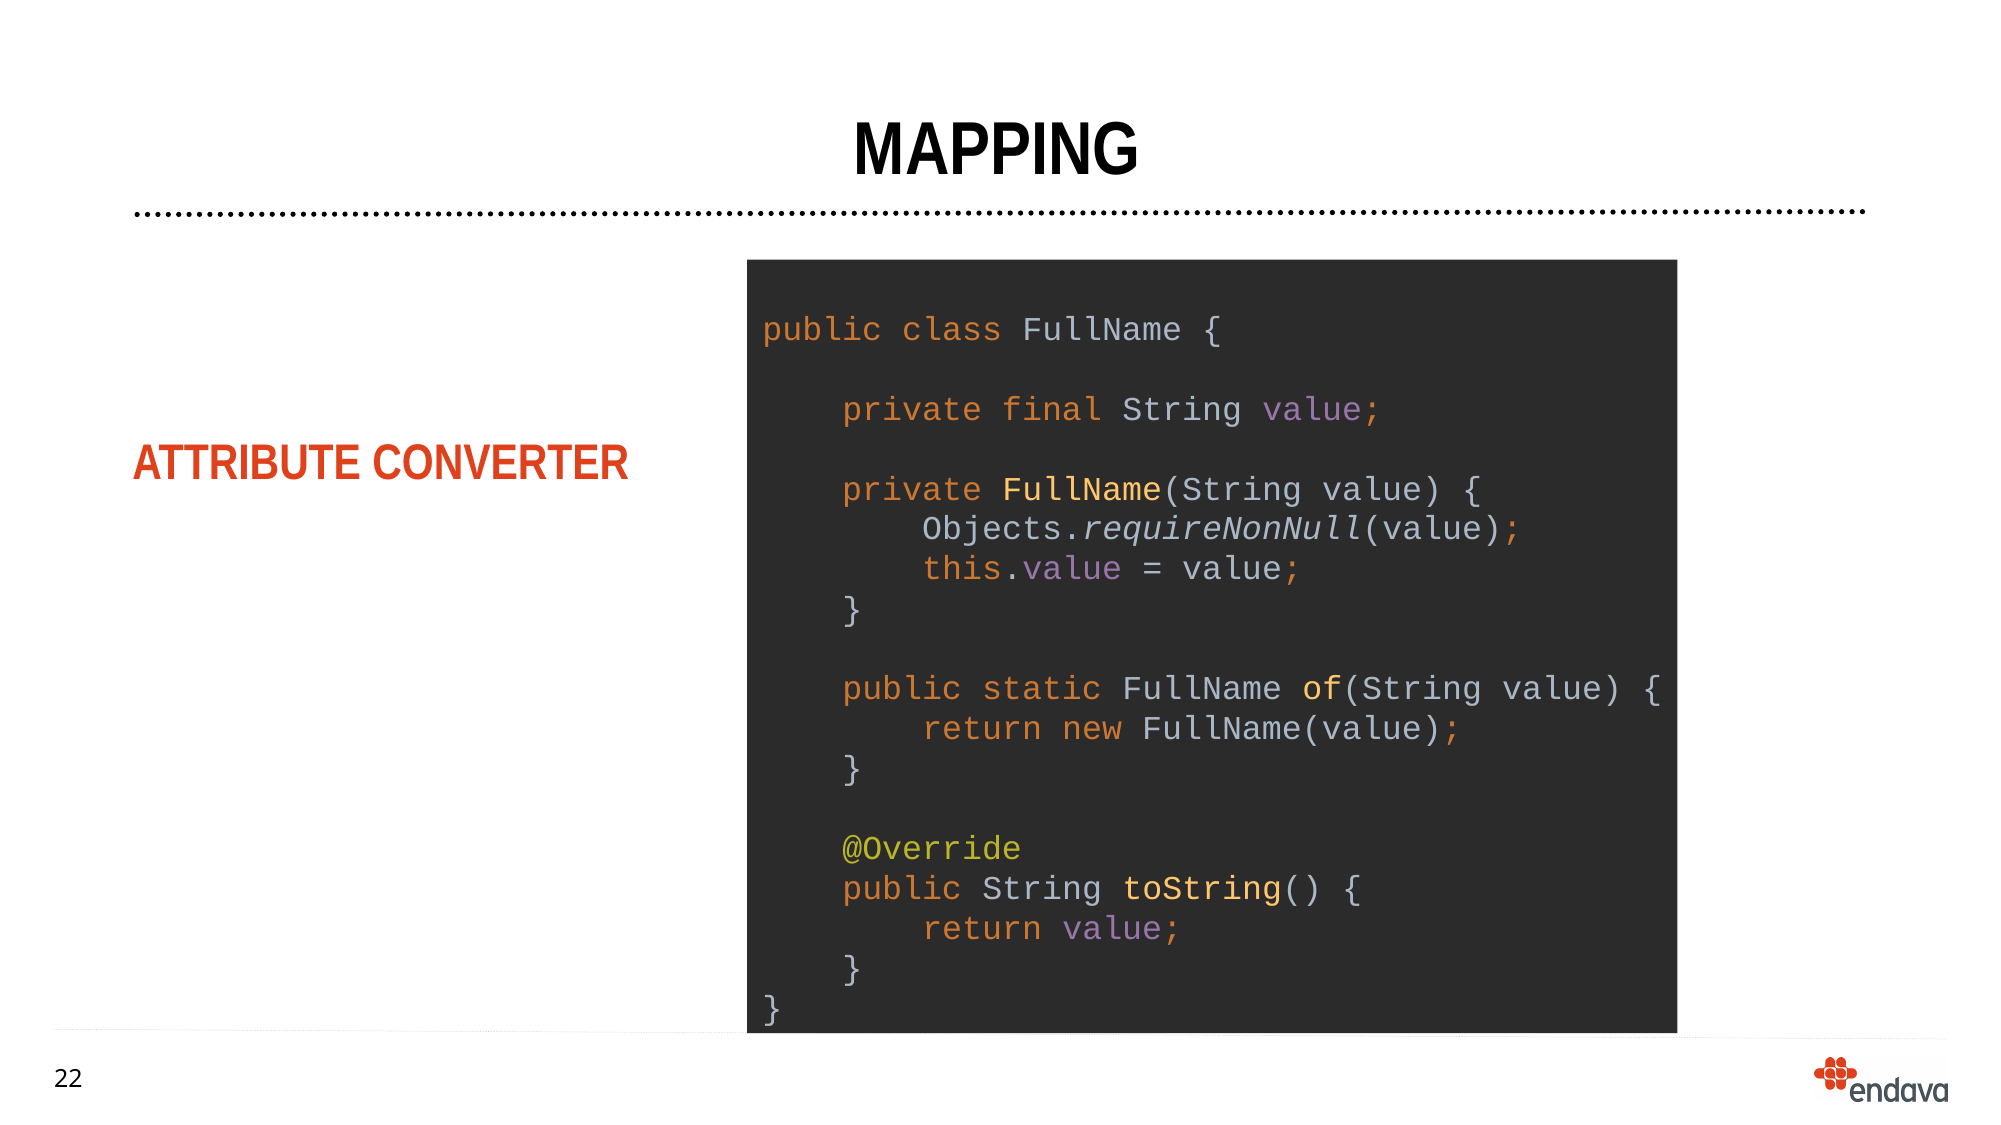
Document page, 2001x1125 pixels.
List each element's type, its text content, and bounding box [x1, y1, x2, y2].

text_box public class FullName { private final String value; private FullName(String value) { Objects.requireNonNull(value); this.value = value; } public static FullName of(String value) { return new FullName(value); } @Override public String toString() { return value; } } [747, 259, 1678, 1034]
title mapping [198, 26, 1812, 195]
picture [1814, 1057, 1948, 1102]
list Attribute converter [132, 433, 747, 497]
